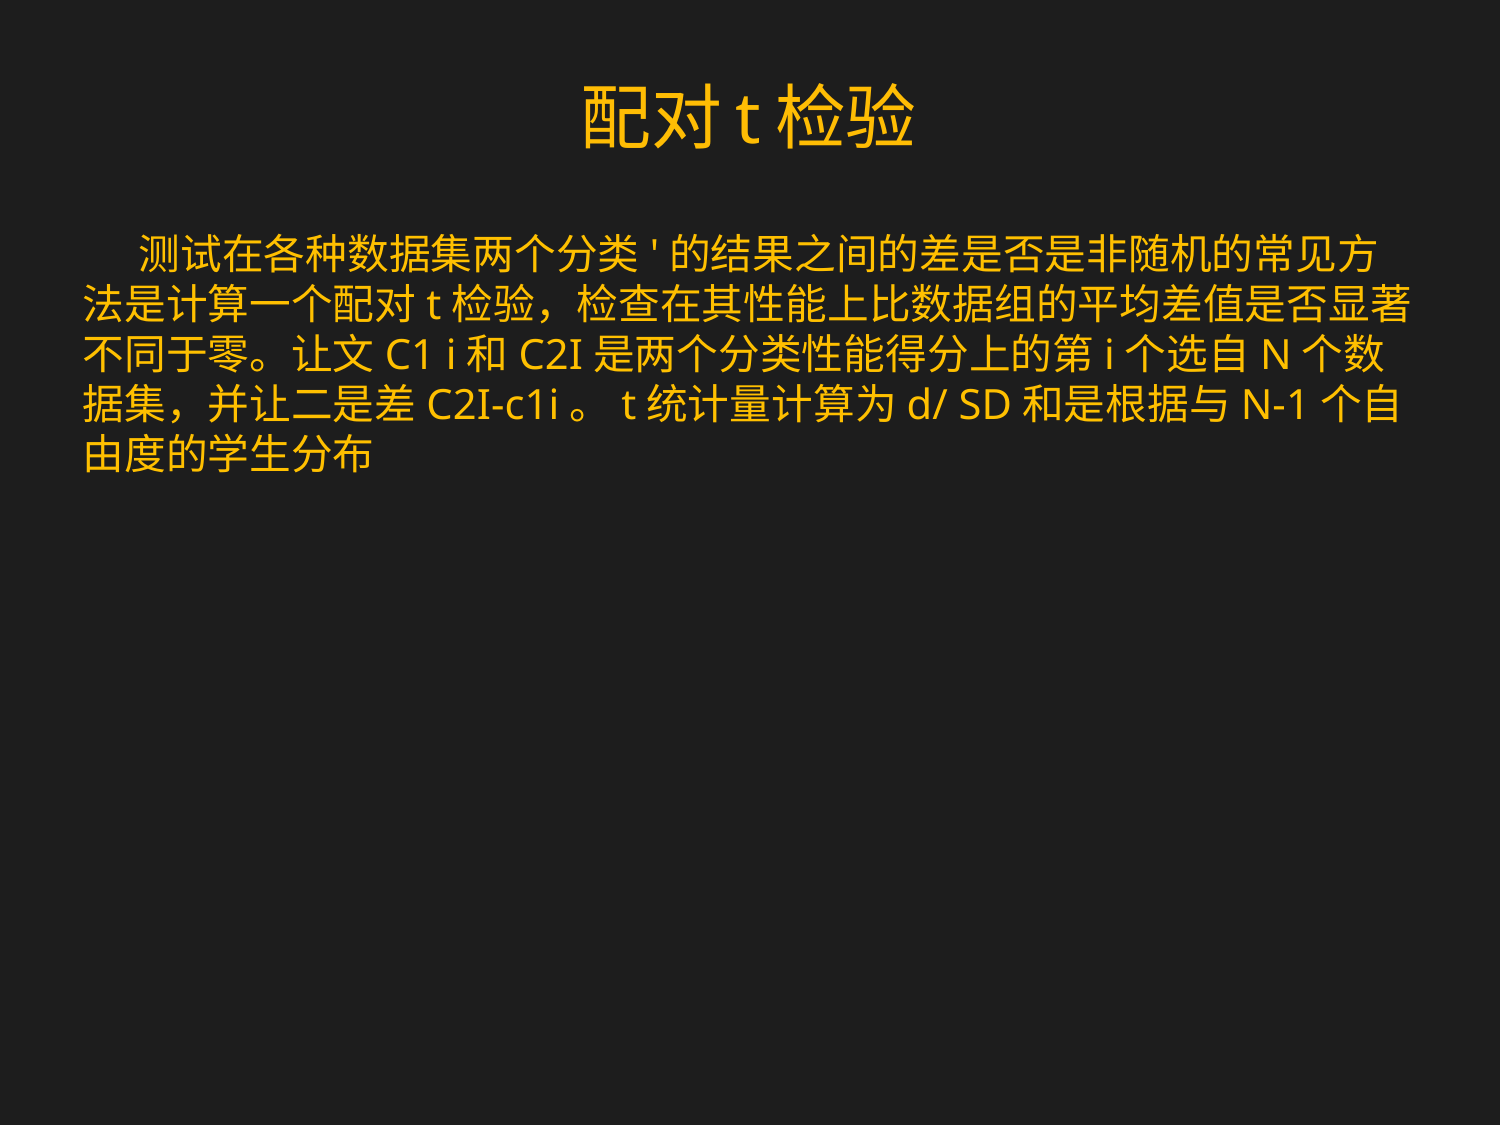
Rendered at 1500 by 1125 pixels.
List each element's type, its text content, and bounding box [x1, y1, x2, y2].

title 配对t检验 [86, 65, 1411, 167]
list 测试在各种数据集两个分类'的结果之间的差是否是非随机的常见方法是计算一个配对t检验，检查在其性能上比数据组的平均差值是否显著不同于零。让文C1 i和C2I是两个分类性能得分上的第i个选自N个数据集，并让二是差C2I-c1i。t统计量计算为d/ SD和是根据与N-1个自由度的学生分布 [74, 219, 1426, 953]
